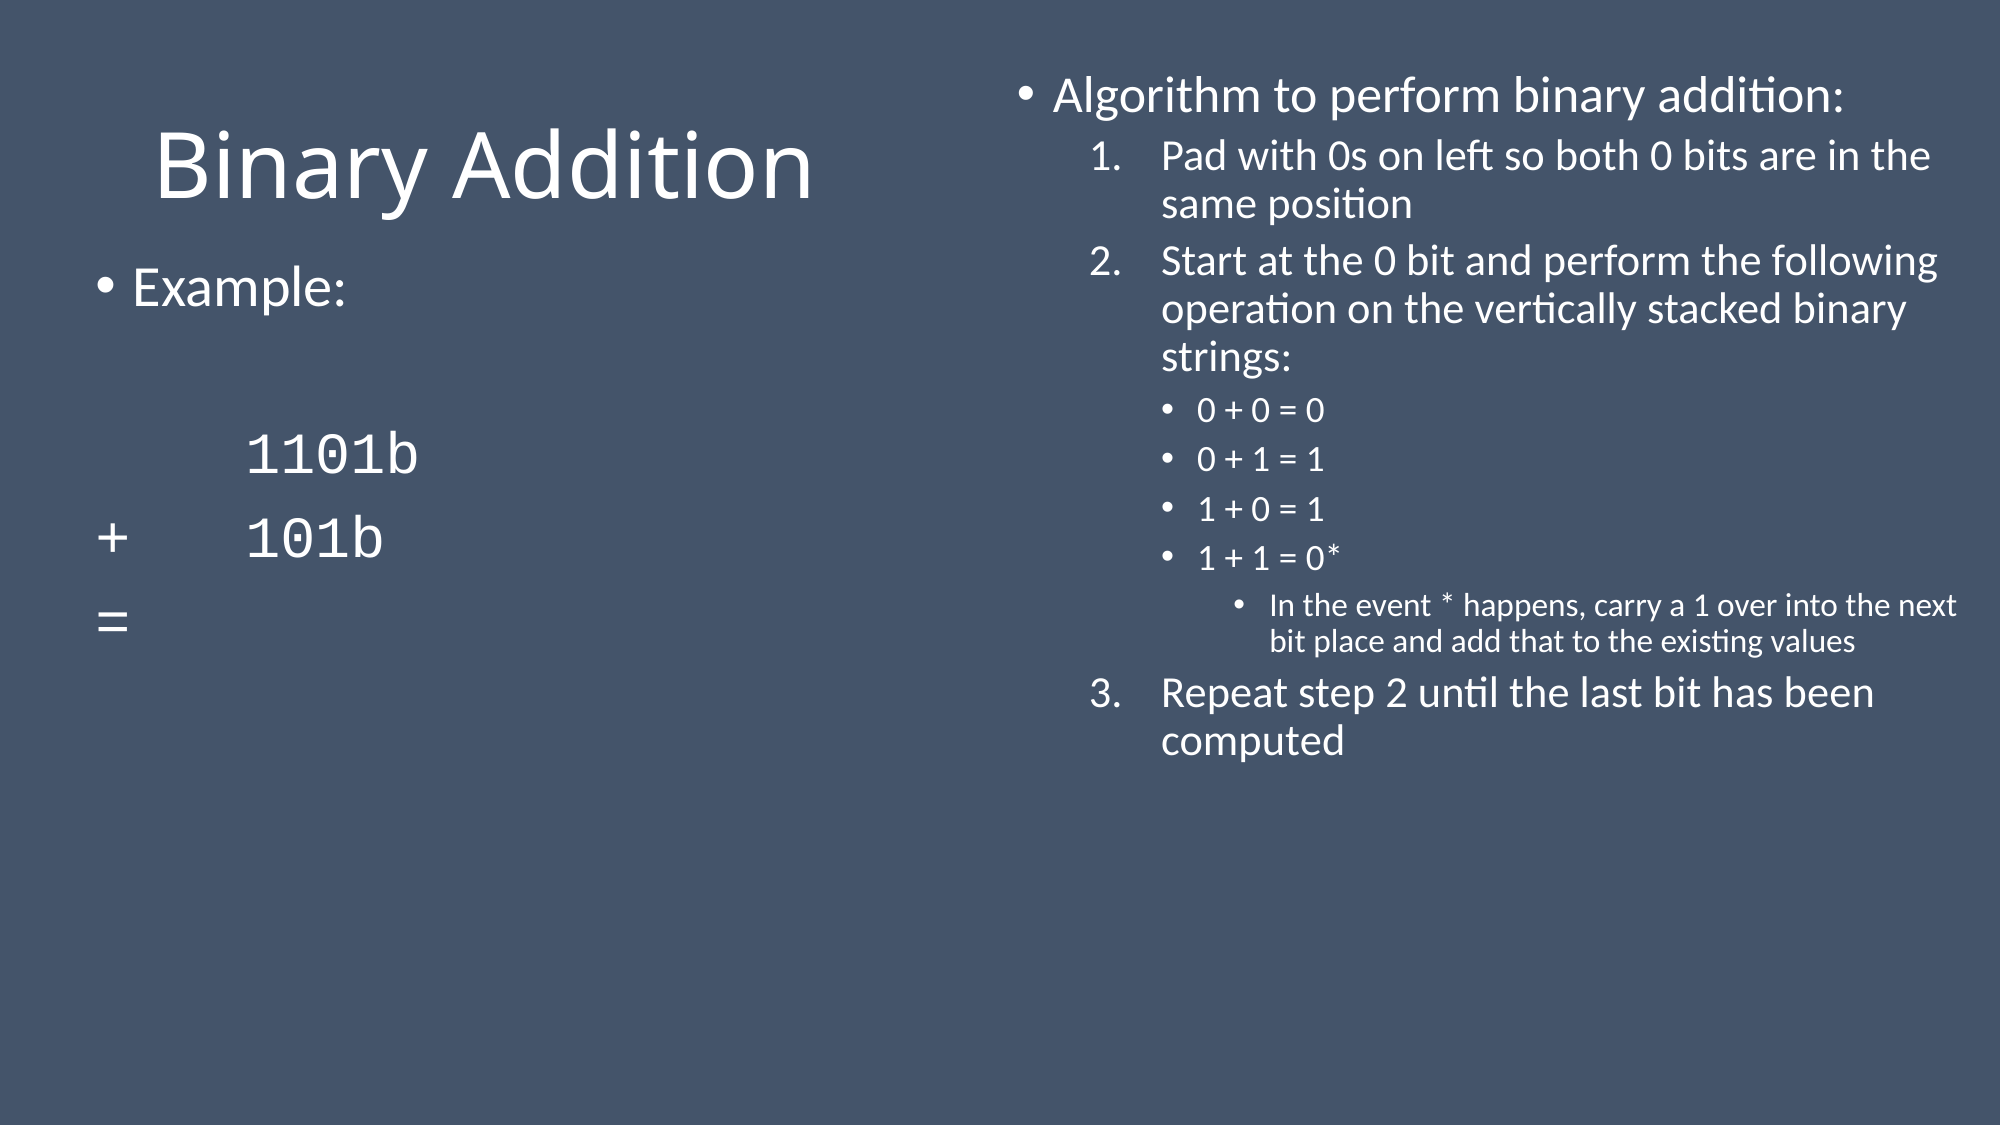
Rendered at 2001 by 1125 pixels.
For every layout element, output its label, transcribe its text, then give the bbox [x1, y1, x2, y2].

list Algorithm to perform binary addition: Pad with 0s on left so both 0 bits are in the same position Start at the 0 bit and perform the following operation on the vertically stacked binary strings: 0 + 0 = 0 0 + 1 = 1 1 + 0 = 1 1 + 1 = 0* In the event * happens, carry a 1 over into the next bit place and add that to the existing values Repeat step 2 until the last bit has been computed [1001, 59, 1981, 774]
text_box Example: 1101b + 101b = [80, 248, 1059, 963]
title Binary Addition [137, 59, 1001, 248]
